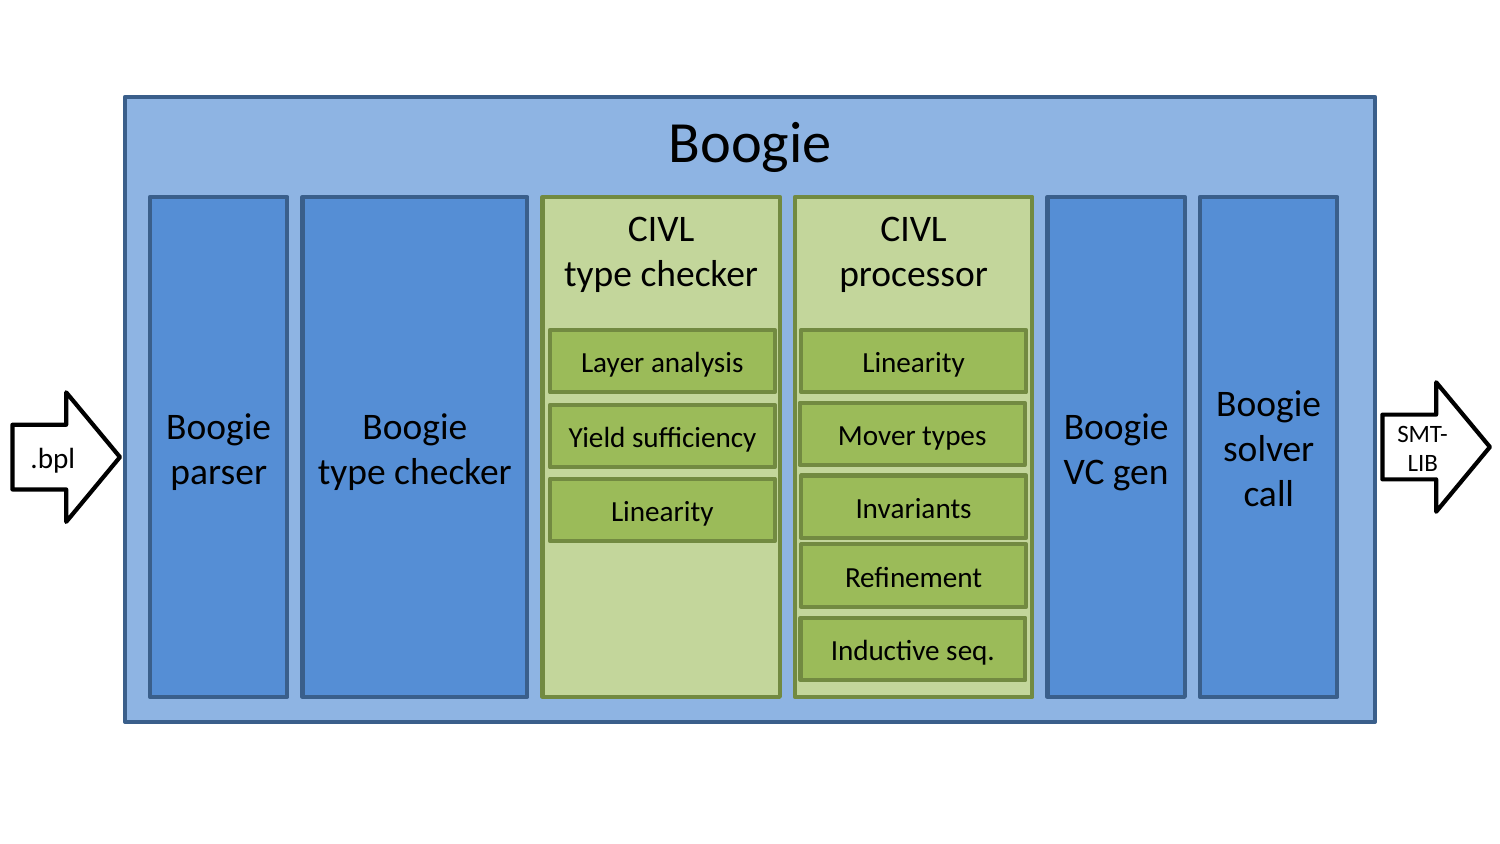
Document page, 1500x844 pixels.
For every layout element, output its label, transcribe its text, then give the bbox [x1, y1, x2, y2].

text_box Invariants [799, 473, 1028, 540]
text_box Boogie type checker [300, 195, 529, 699]
text_box Mover types [798, 401, 1027, 467]
text_box SMT-LIB [1380, 380, 1492, 514]
text_box Boogie VC gen [1045, 195, 1187, 699]
text_box CIVL type checker [540, 195, 782, 699]
text_box Inductive seq. [798, 616, 1027, 682]
text_box Linearity [548, 477, 777, 543]
text_box Boogie parser [148, 195, 289, 699]
text_box CIVL processor [793, 195, 1034, 699]
text_box Linearity [799, 328, 1028, 394]
text_box Boogie [123, 95, 1377, 724]
text_box Yield sufficiency [548, 403, 777, 469]
text_box Layer analysis [548, 328, 777, 394]
text_box Boogie solver call [1198, 195, 1339, 699]
text_box .bpl [10, 390, 122, 524]
text_box Refinement [799, 542, 1028, 609]
